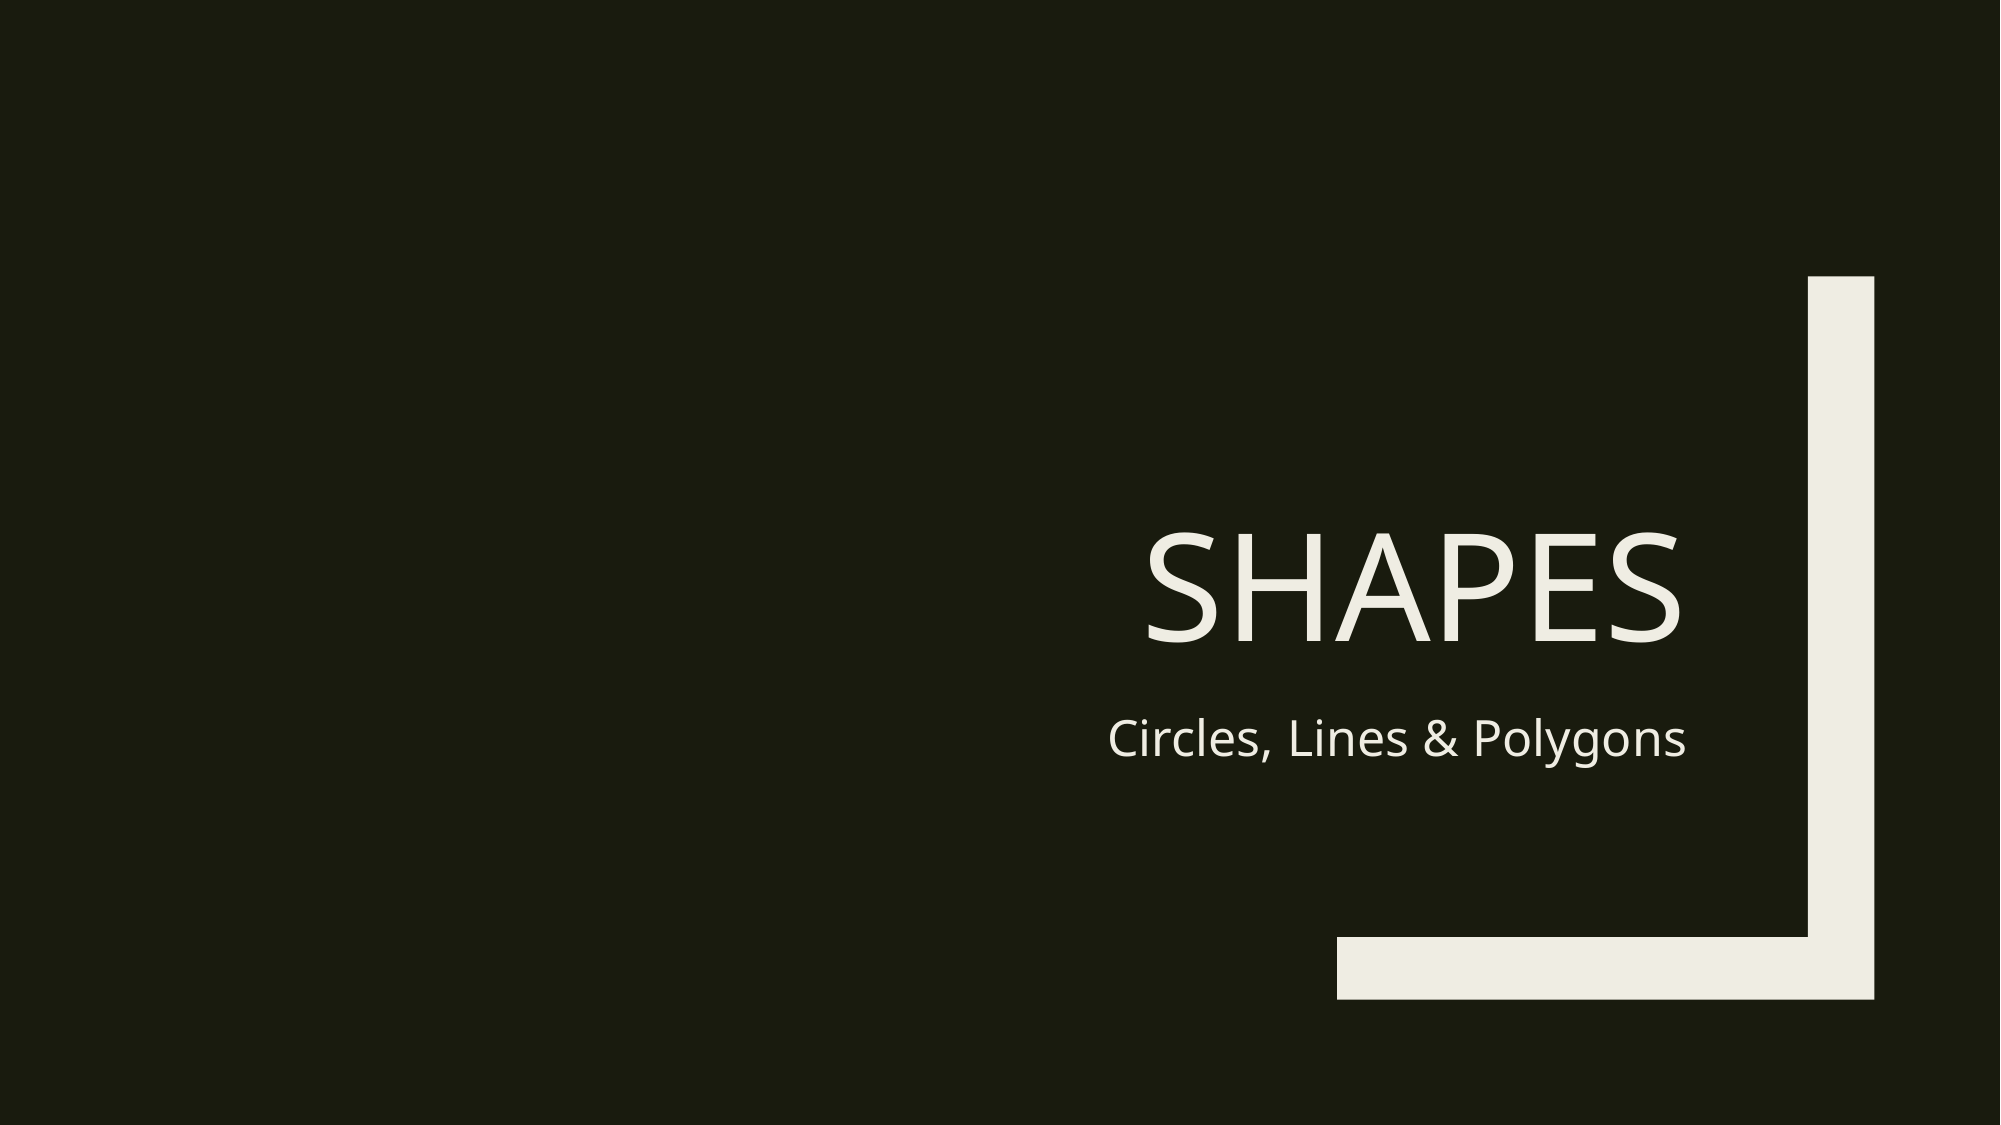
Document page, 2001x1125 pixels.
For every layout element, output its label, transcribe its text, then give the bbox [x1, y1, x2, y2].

list Circles, Lines & Polygons [125, 691, 1703, 880]
title Shapes [125, 213, 1703, 682]
